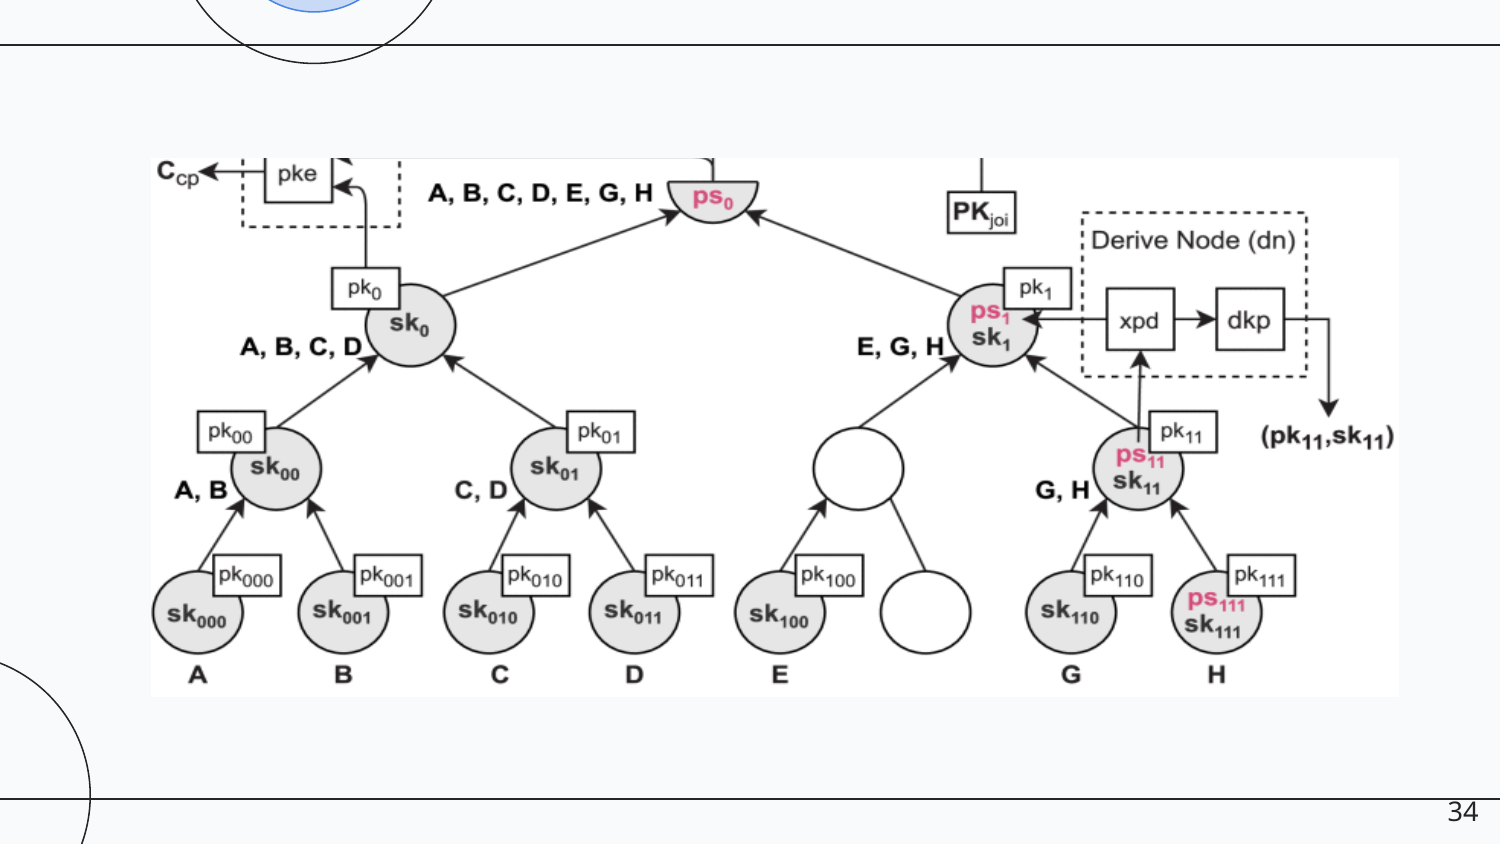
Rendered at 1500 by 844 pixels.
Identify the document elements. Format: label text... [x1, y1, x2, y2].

slide_number ‹#› [1403, 779, 1494, 844]
picture [150, 158, 1400, 697]
